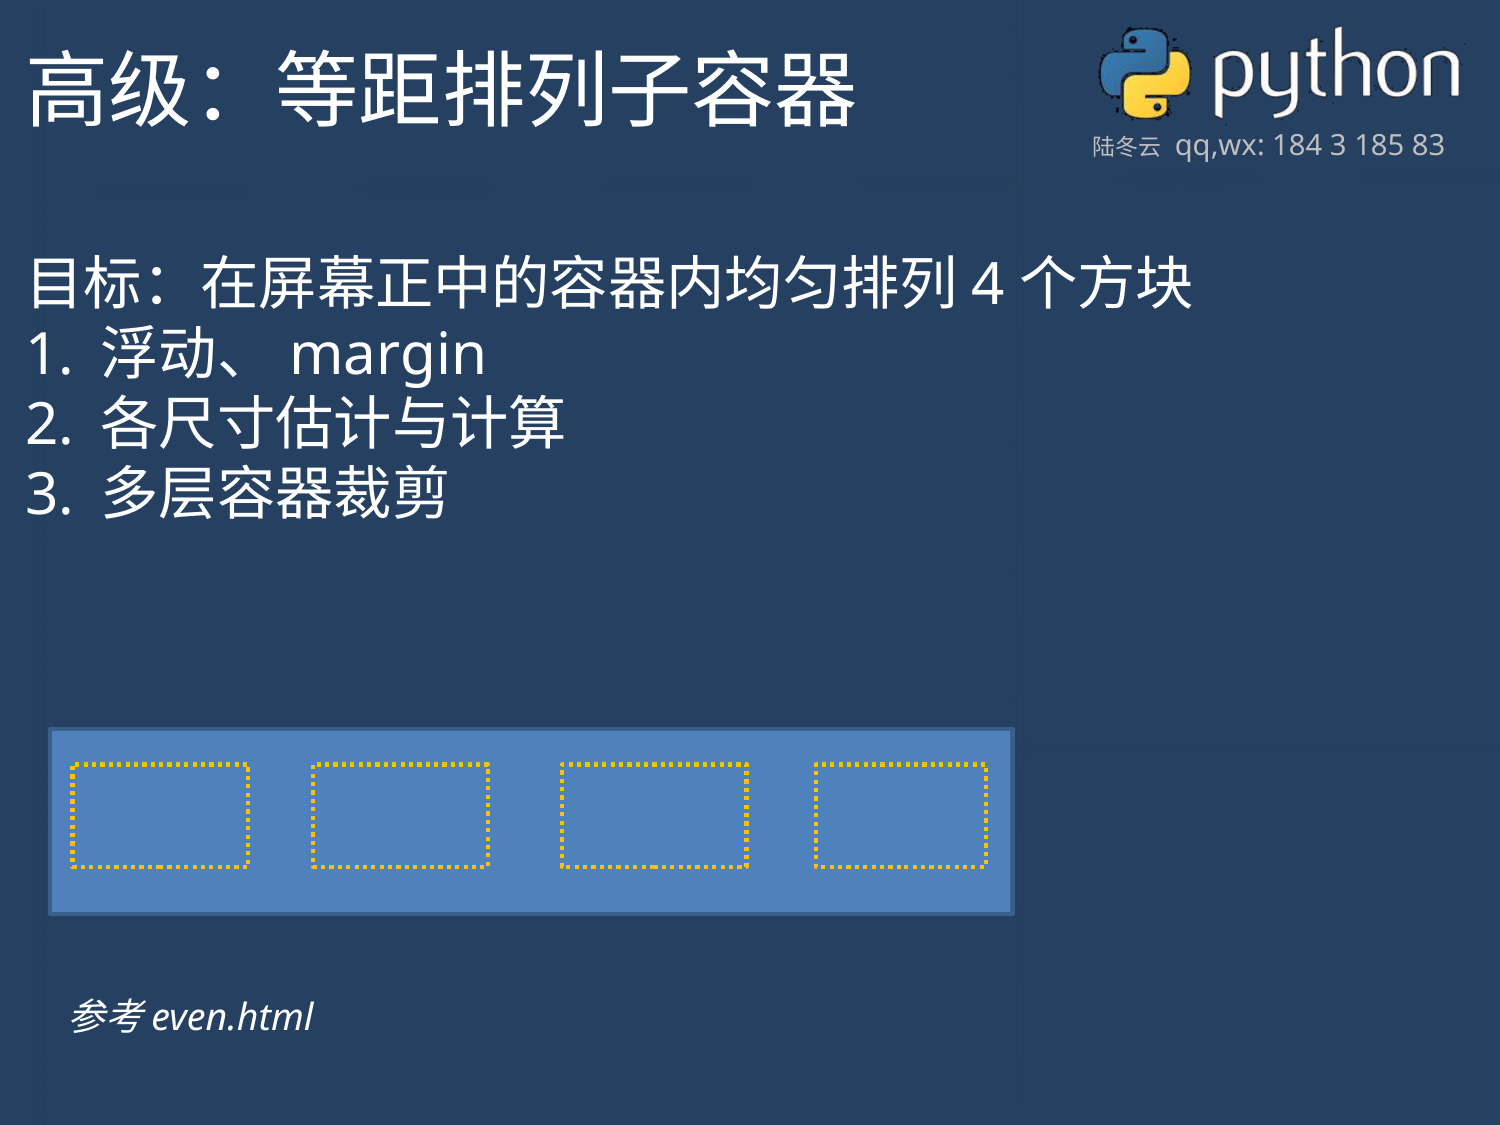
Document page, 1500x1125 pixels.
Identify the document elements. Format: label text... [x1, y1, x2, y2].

picture [1089, 18, 1466, 132]
text_box [70, 762, 250, 869]
text_box [311, 762, 490, 869]
text_box [814, 762, 988, 869]
text_box [48, 727, 1015, 916]
title 高级：等距排列子容器 [11, 29, 1050, 147]
text_box 参考even.html [52, 985, 329, 1046]
text_box [560, 762, 749, 869]
list 目标：在屏幕正中的容器内均匀排列4个方块 浮动、margin 各尺寸估计与计算 多层容器裁剪 [11, 239, 1394, 646]
